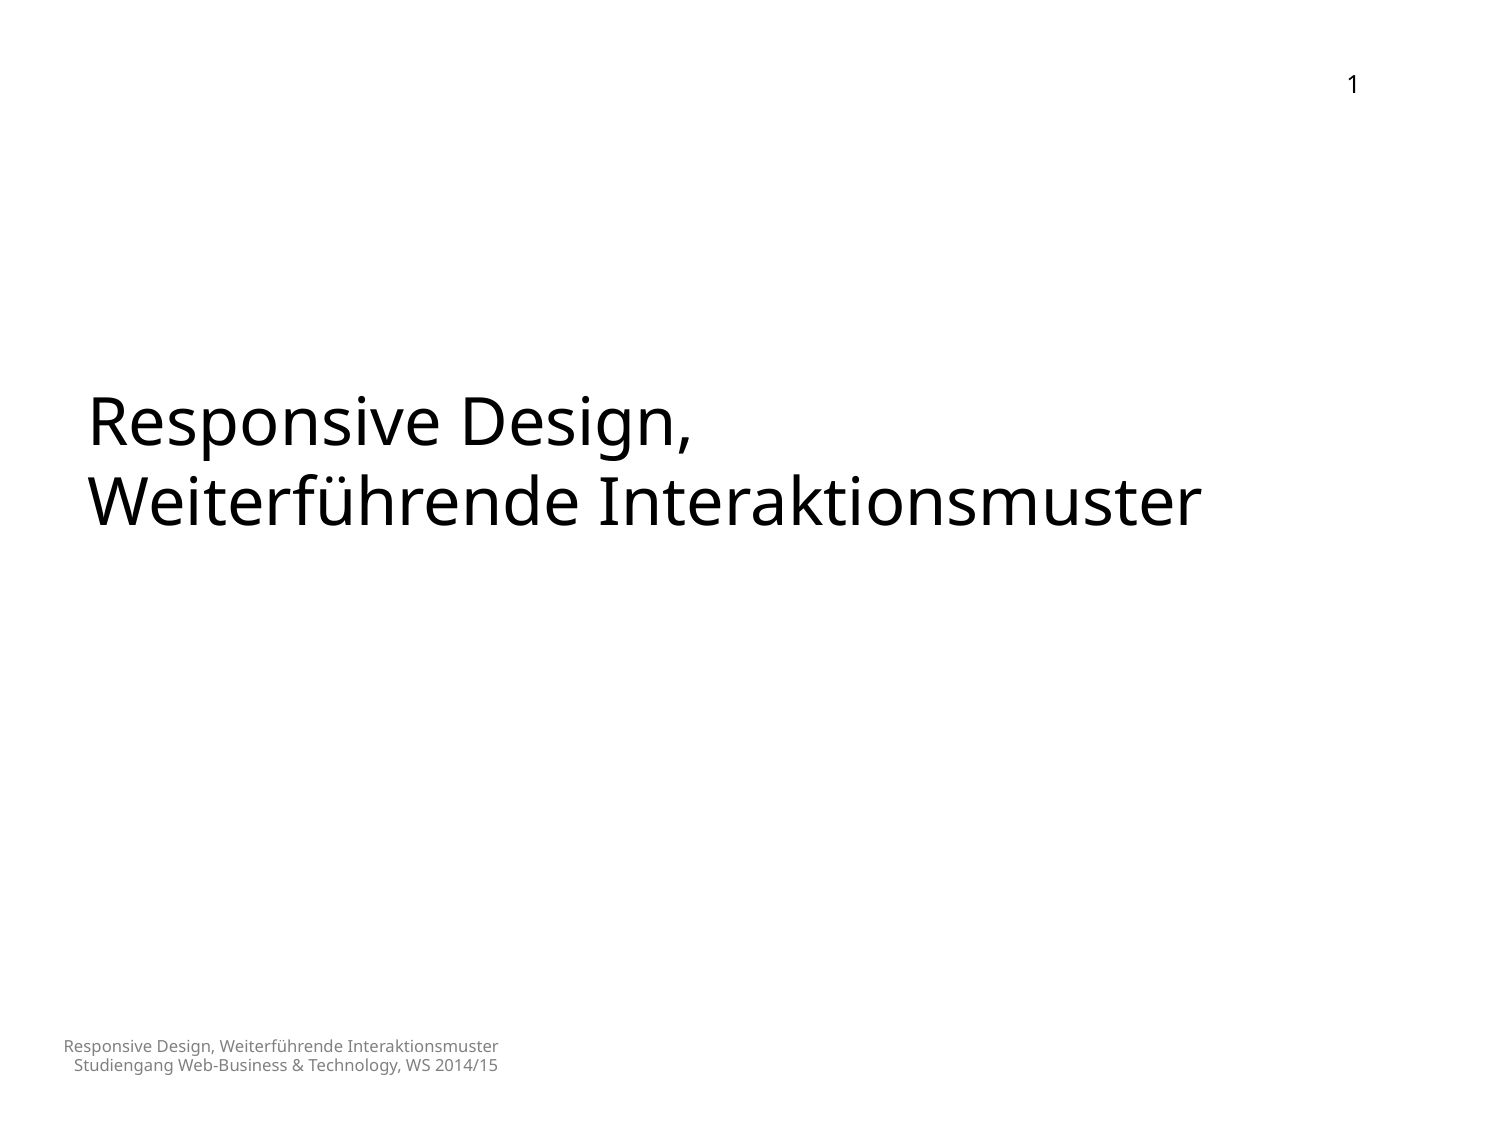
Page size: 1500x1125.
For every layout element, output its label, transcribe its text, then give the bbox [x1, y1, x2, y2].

text_box Responsive Design, Weiterführende Interaktionsmuster [63, 1025, 1095, 1066]
text_box Responsive Design, Weiterführende Interaktionsmuster [87, 379, 1213, 638]
